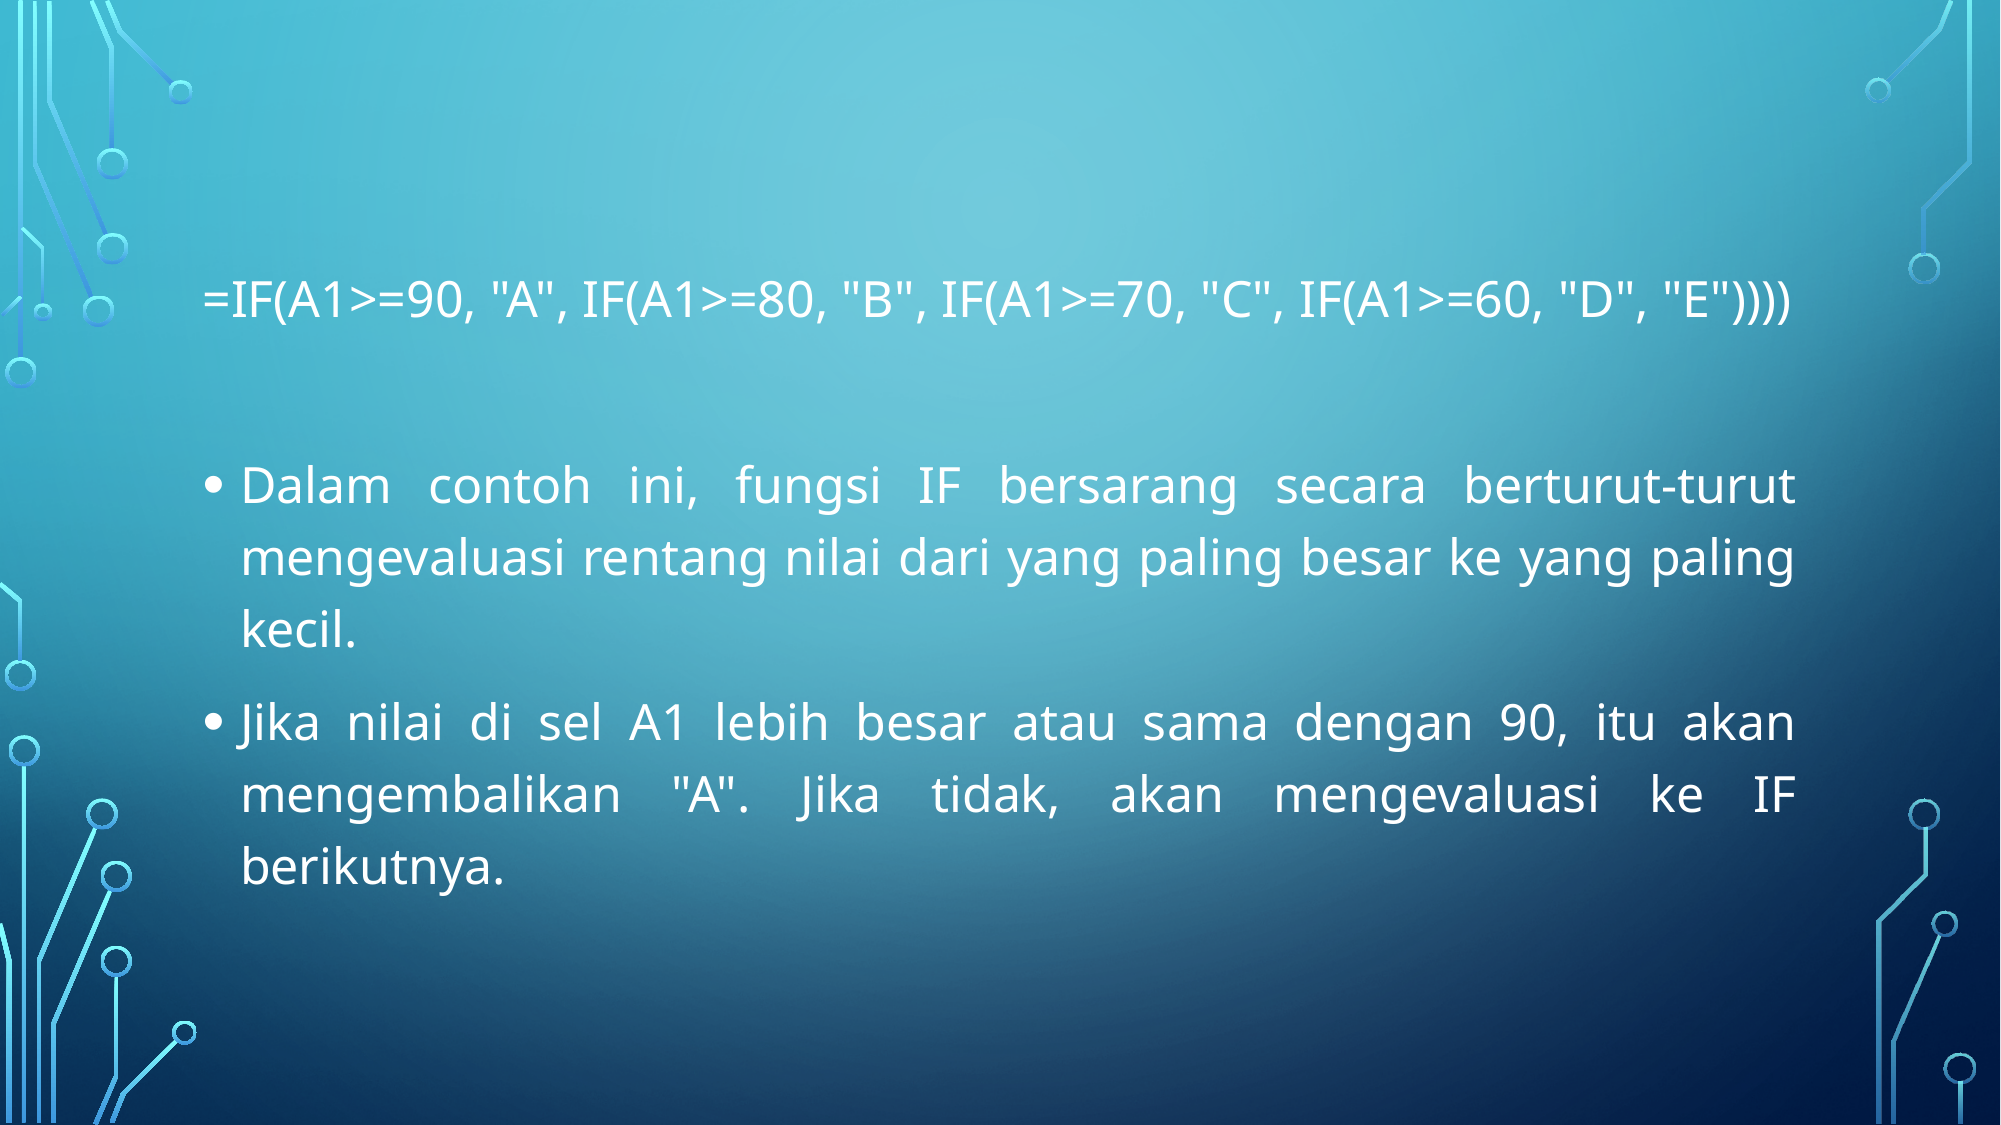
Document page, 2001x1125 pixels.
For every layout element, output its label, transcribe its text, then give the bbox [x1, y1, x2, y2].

list =IF(A1>=90, "A", IF(A1>=80, "B", IF(A1>=70, "C", IF(A1>=60, "D", "E")))) Dalam contoh ini, fungsi IF bersarang secara berturut-turut mengevaluasi rentang nilai dari yang paling besar ke yang paling kecil. Jika nilai di sel A1 lebih besar atau sama dengan 90, itu akan mengembalikan "A". Jika tidak, akan mengevaluasi ke IF berikutnya. [187, 248, 1813, 877]
